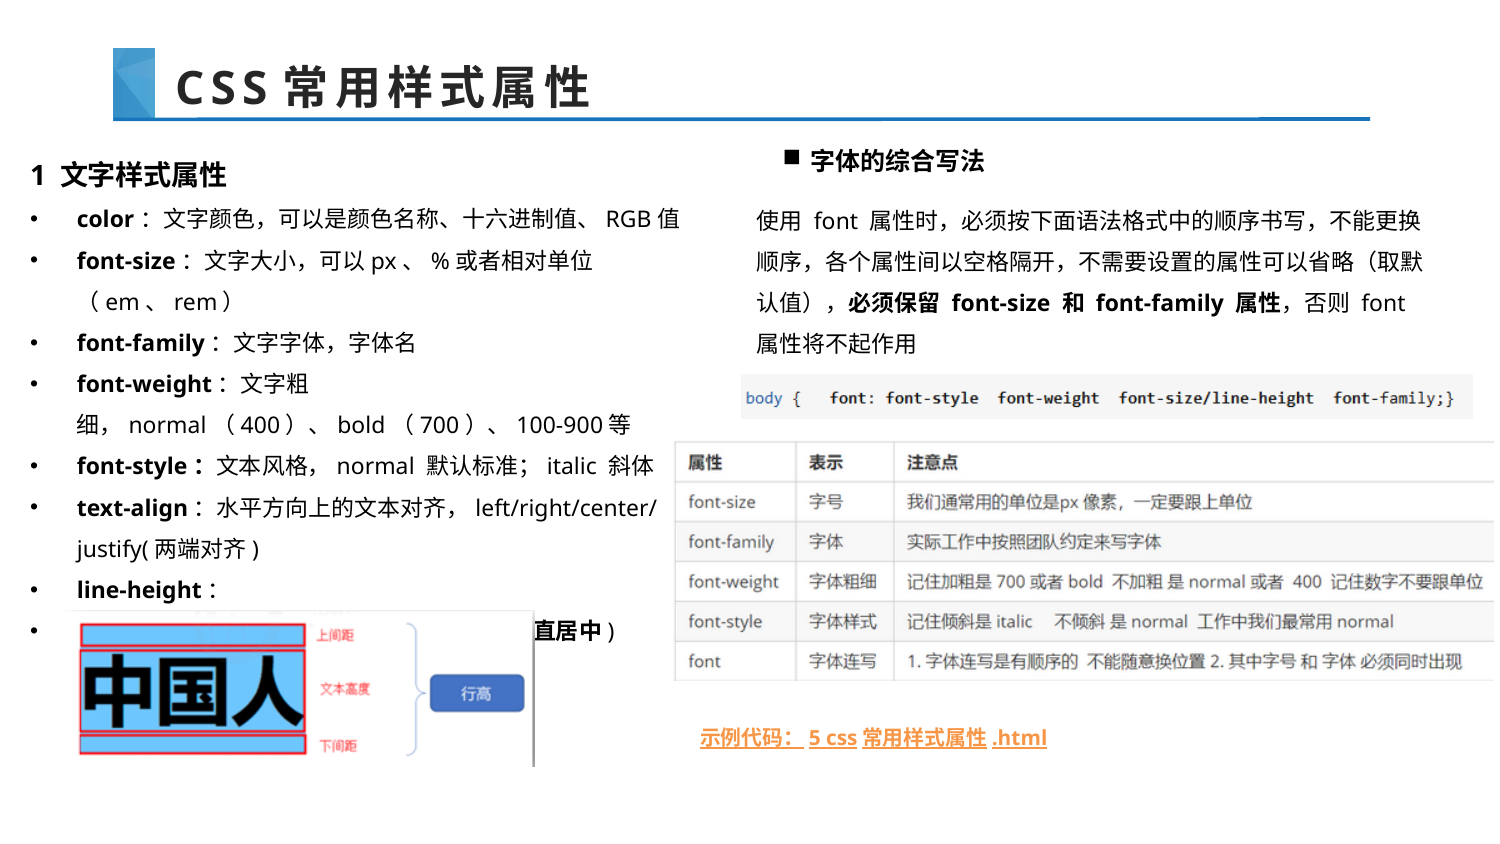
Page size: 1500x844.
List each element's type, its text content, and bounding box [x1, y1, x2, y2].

picture [671, 433, 1494, 681]
text_box 字体的综合写法 [768, 138, 1026, 183]
text_box 使用 font 属性时，必须按下面语法格式中的顺序书写，不能更换顺序，各个属性间以空格隔开，不需要设置的属性可以省略（取默认值），必须保留 font-size 和 font-family 属性，否则 font 属性将不起作用 [742, 185, 1447, 365]
picture [113, 48, 155, 117]
title CSS常用样式属性 [160, 50, 967, 122]
text_box 1 文字样式属性 color：文字颜色，可以是颜色名称、十六进制值、RGB值 font-size：文字大小，可以px、%或者相对单位（em、rem） font-family：文字字体，字体名 font-weight：文字粗细，normal（400）、bold（700）、100-900等 font-style：文本风格，normal 默认标准；italic 斜体 text-align：水平方向上的文本对齐，left/right/center/justify(两端对齐) line-height： 设置行高(文字行高=盒子高度，单行文字垂直居中) [15, 126, 719, 754]
text_box 示例代码：5 css常用样式属性.html [685, 717, 1297, 757]
picture [741, 374, 1473, 419]
picture [64, 610, 536, 767]
